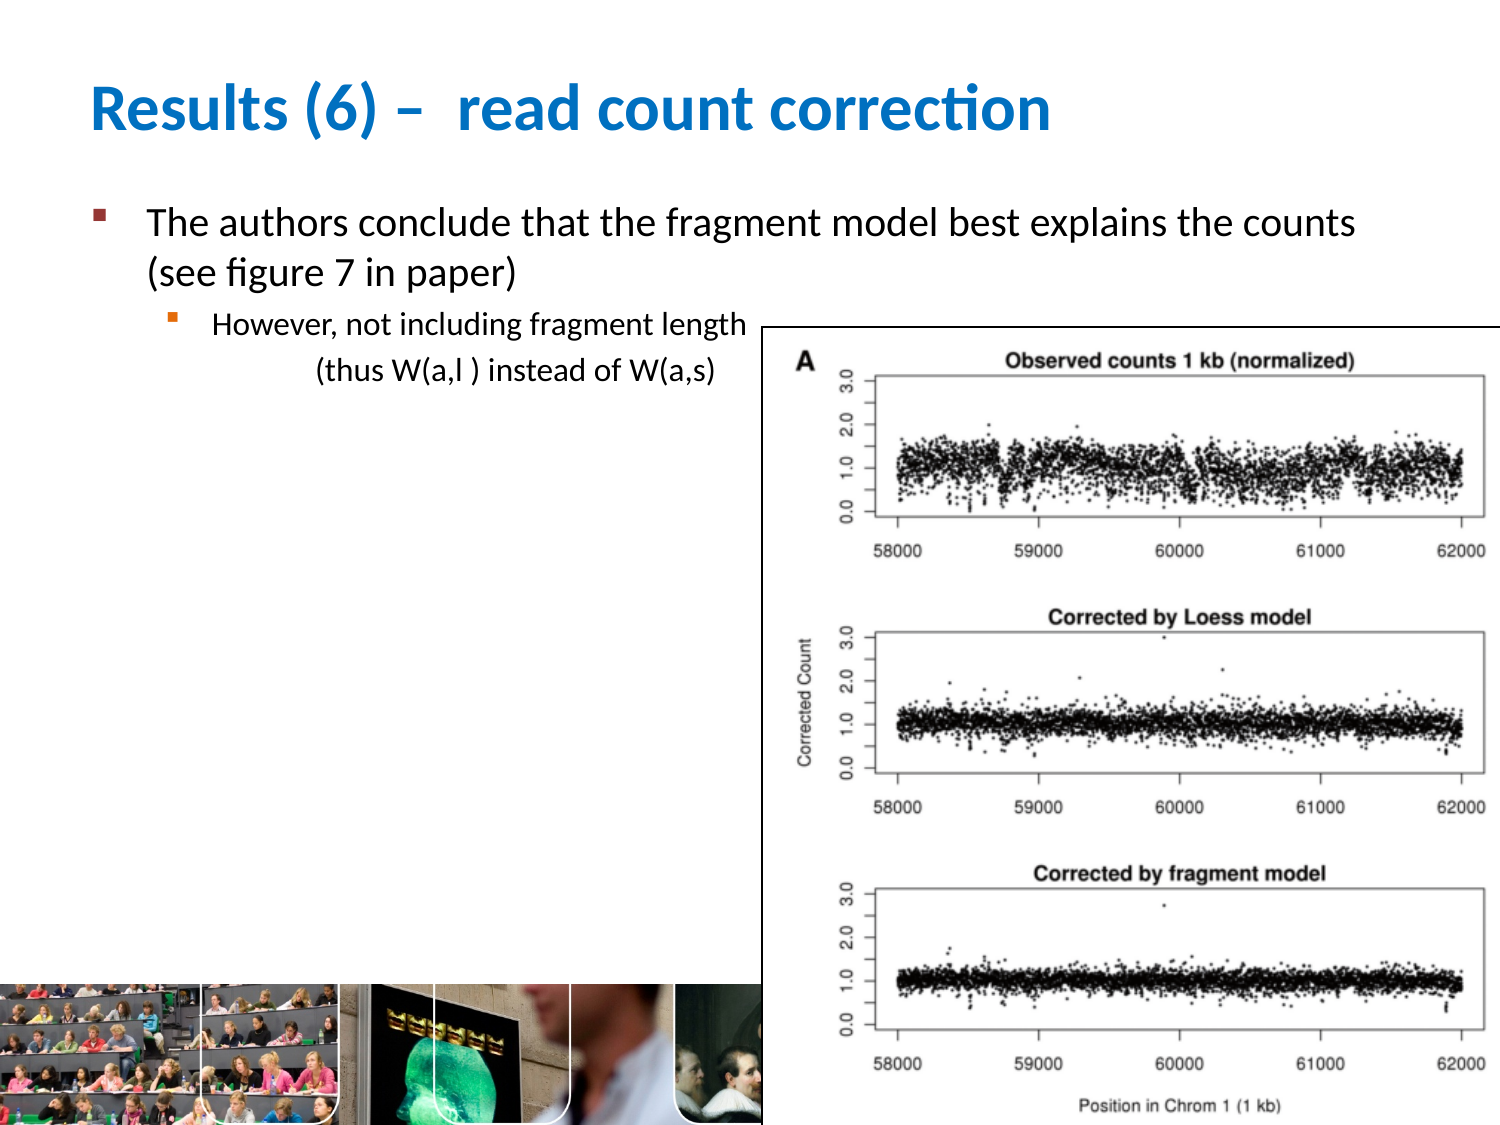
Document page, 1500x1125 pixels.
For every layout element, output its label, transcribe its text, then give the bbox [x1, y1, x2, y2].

title Results (6) – read count correction [75, 45, 1425, 163]
list The authors conclude that the fragment model best explains the counts (see figure 7 in paper) However, not including fragment length (thus W(a,l ) instead of W(a,s) [75, 187, 1425, 950]
picture [0, 984, 761, 1125]
picture [762, 327, 1500, 1125]
